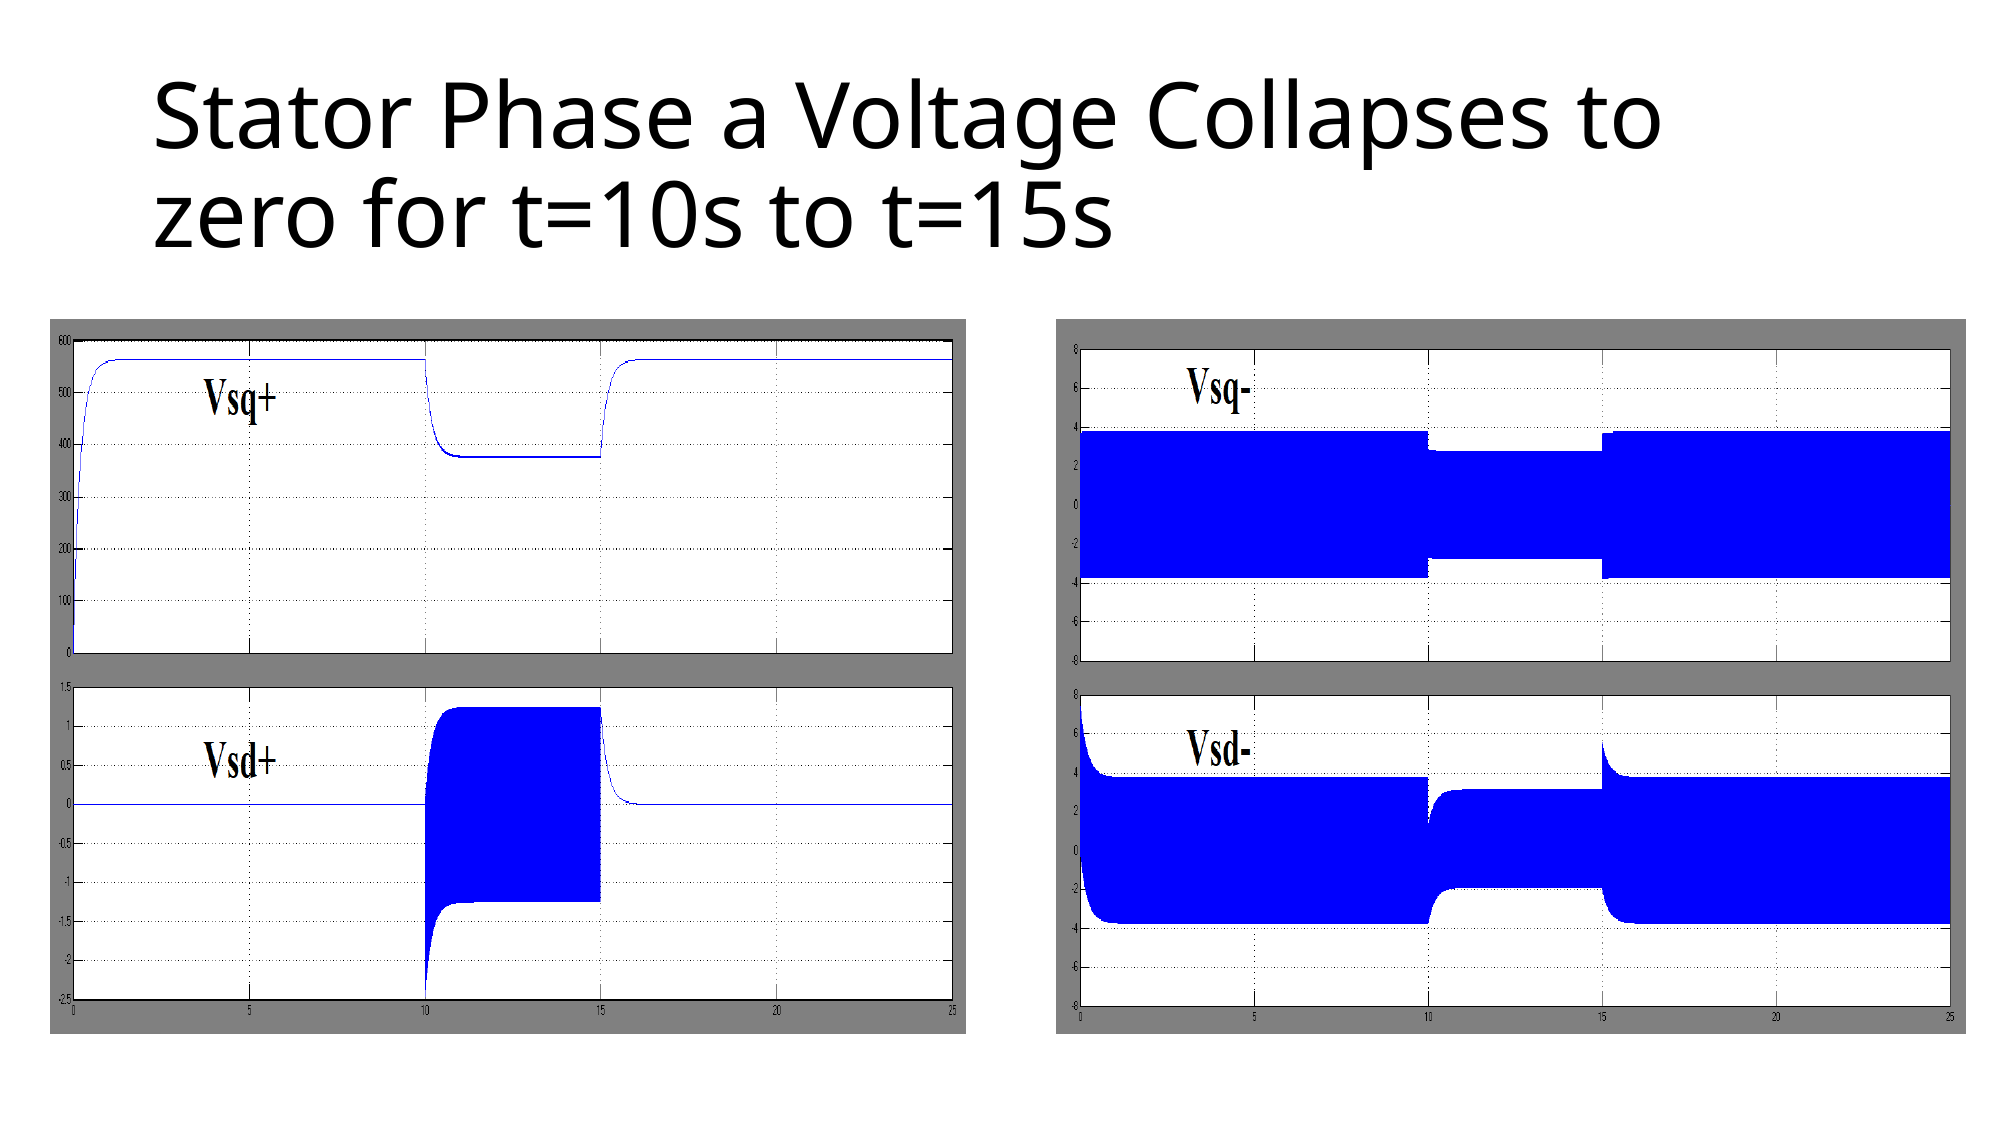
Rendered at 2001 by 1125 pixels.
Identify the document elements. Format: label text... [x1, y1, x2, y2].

title Stator Phase a Voltage Collapses to zero for t=10s to t=15s [137, 59, 1863, 278]
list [49, 319, 966, 1034]
picture [1056, 319, 1966, 1034]
